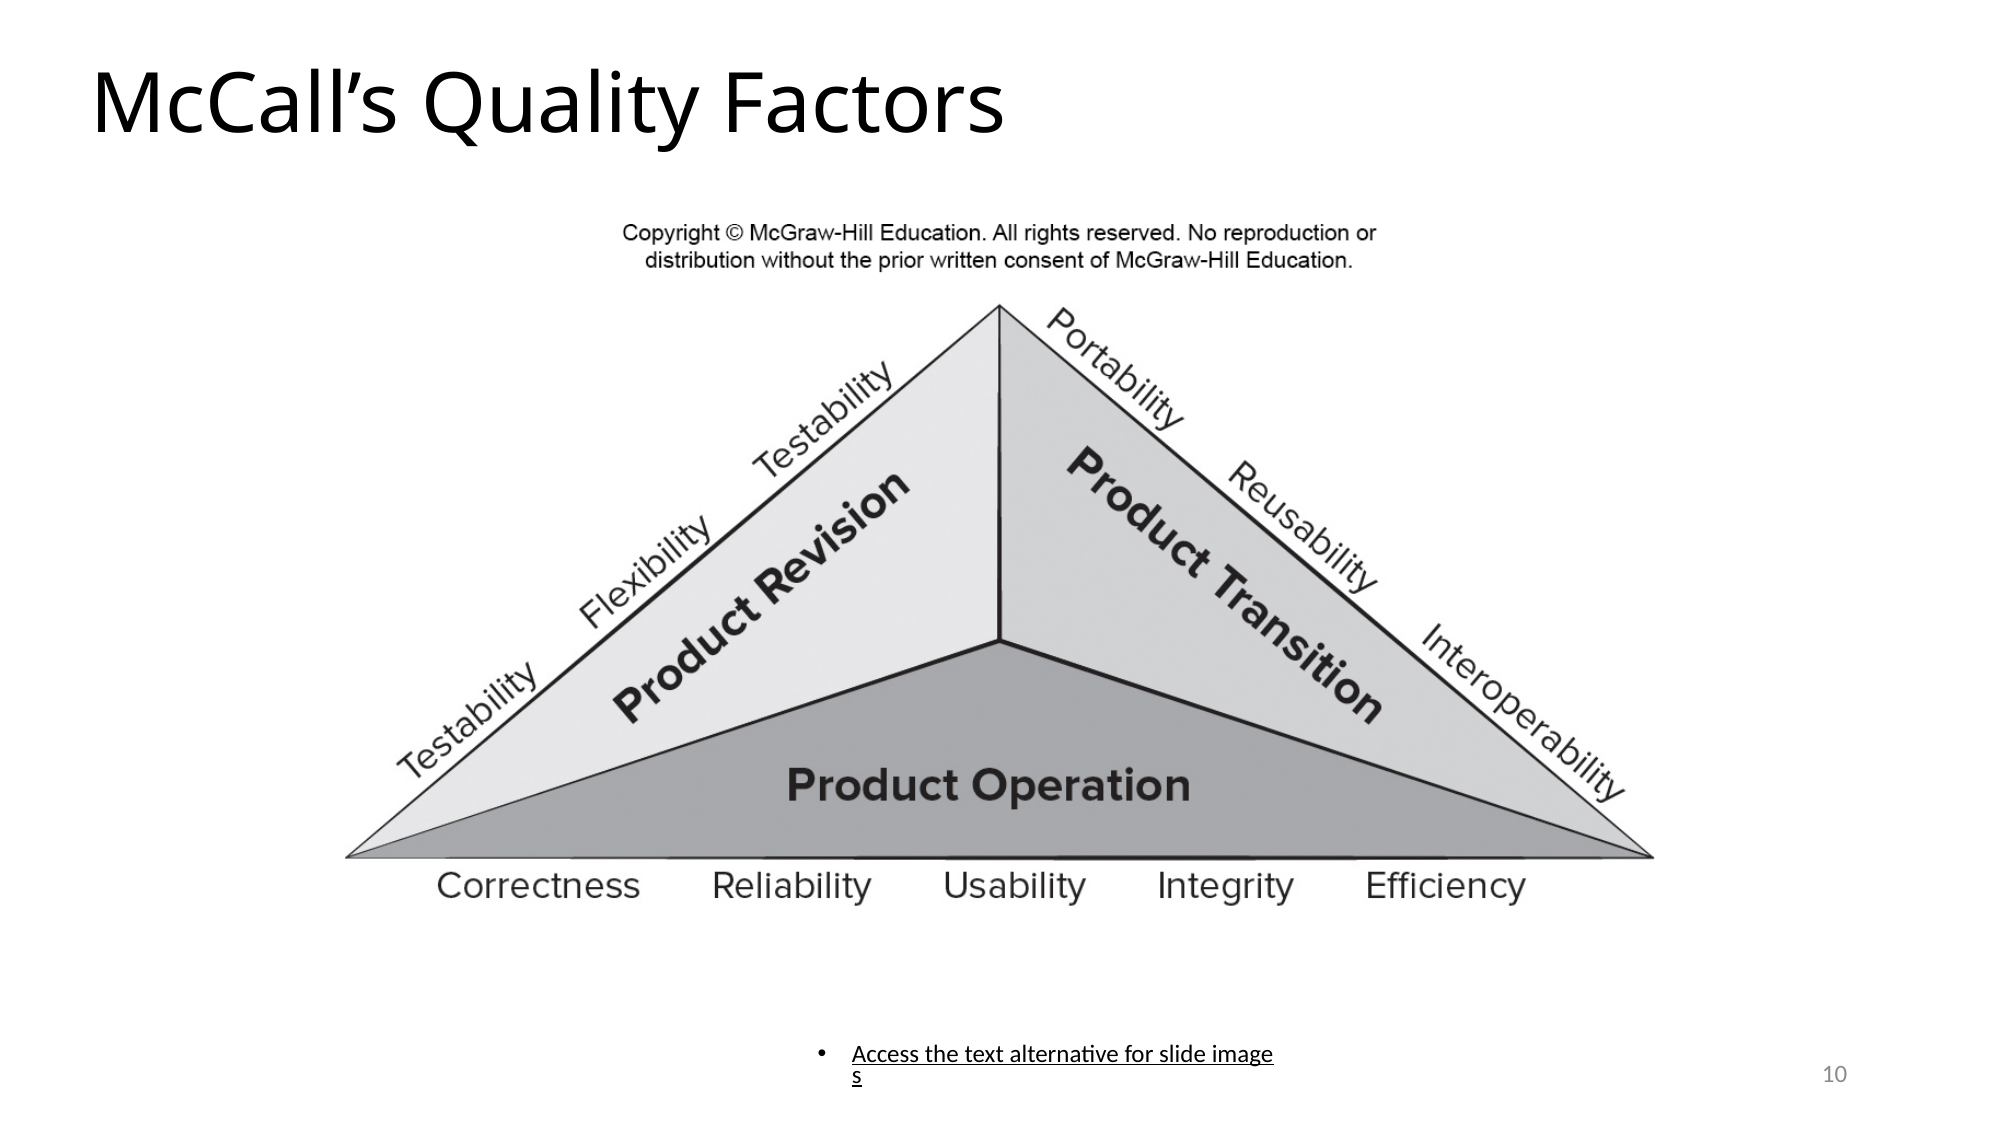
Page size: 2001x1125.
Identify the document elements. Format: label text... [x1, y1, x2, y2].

picture [345, 224, 1655, 909]
list Access the text alternative for slide images [802, 1037, 1296, 1075]
title McCall’s Quality Factors [75, 50, 1925, 162]
slide_number 10 [1412, 1042, 1863, 1103]
